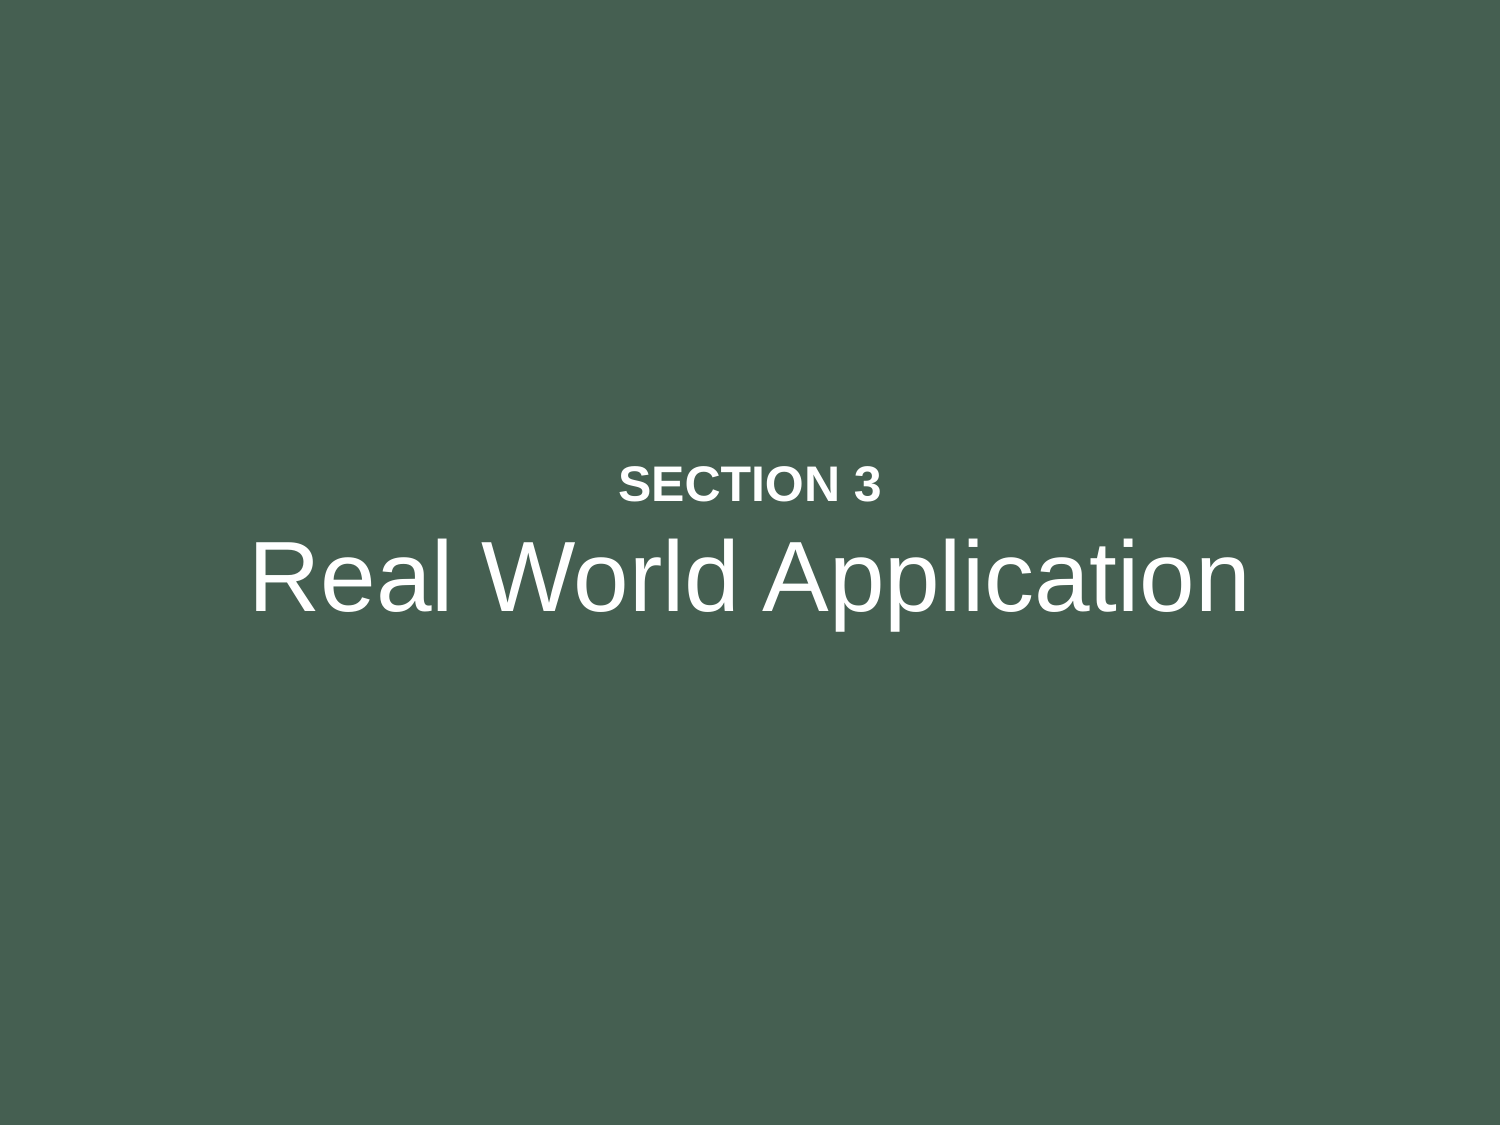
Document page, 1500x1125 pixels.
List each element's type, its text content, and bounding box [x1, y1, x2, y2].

title SECTION 3 Real World Application [75, 356, 1425, 726]
